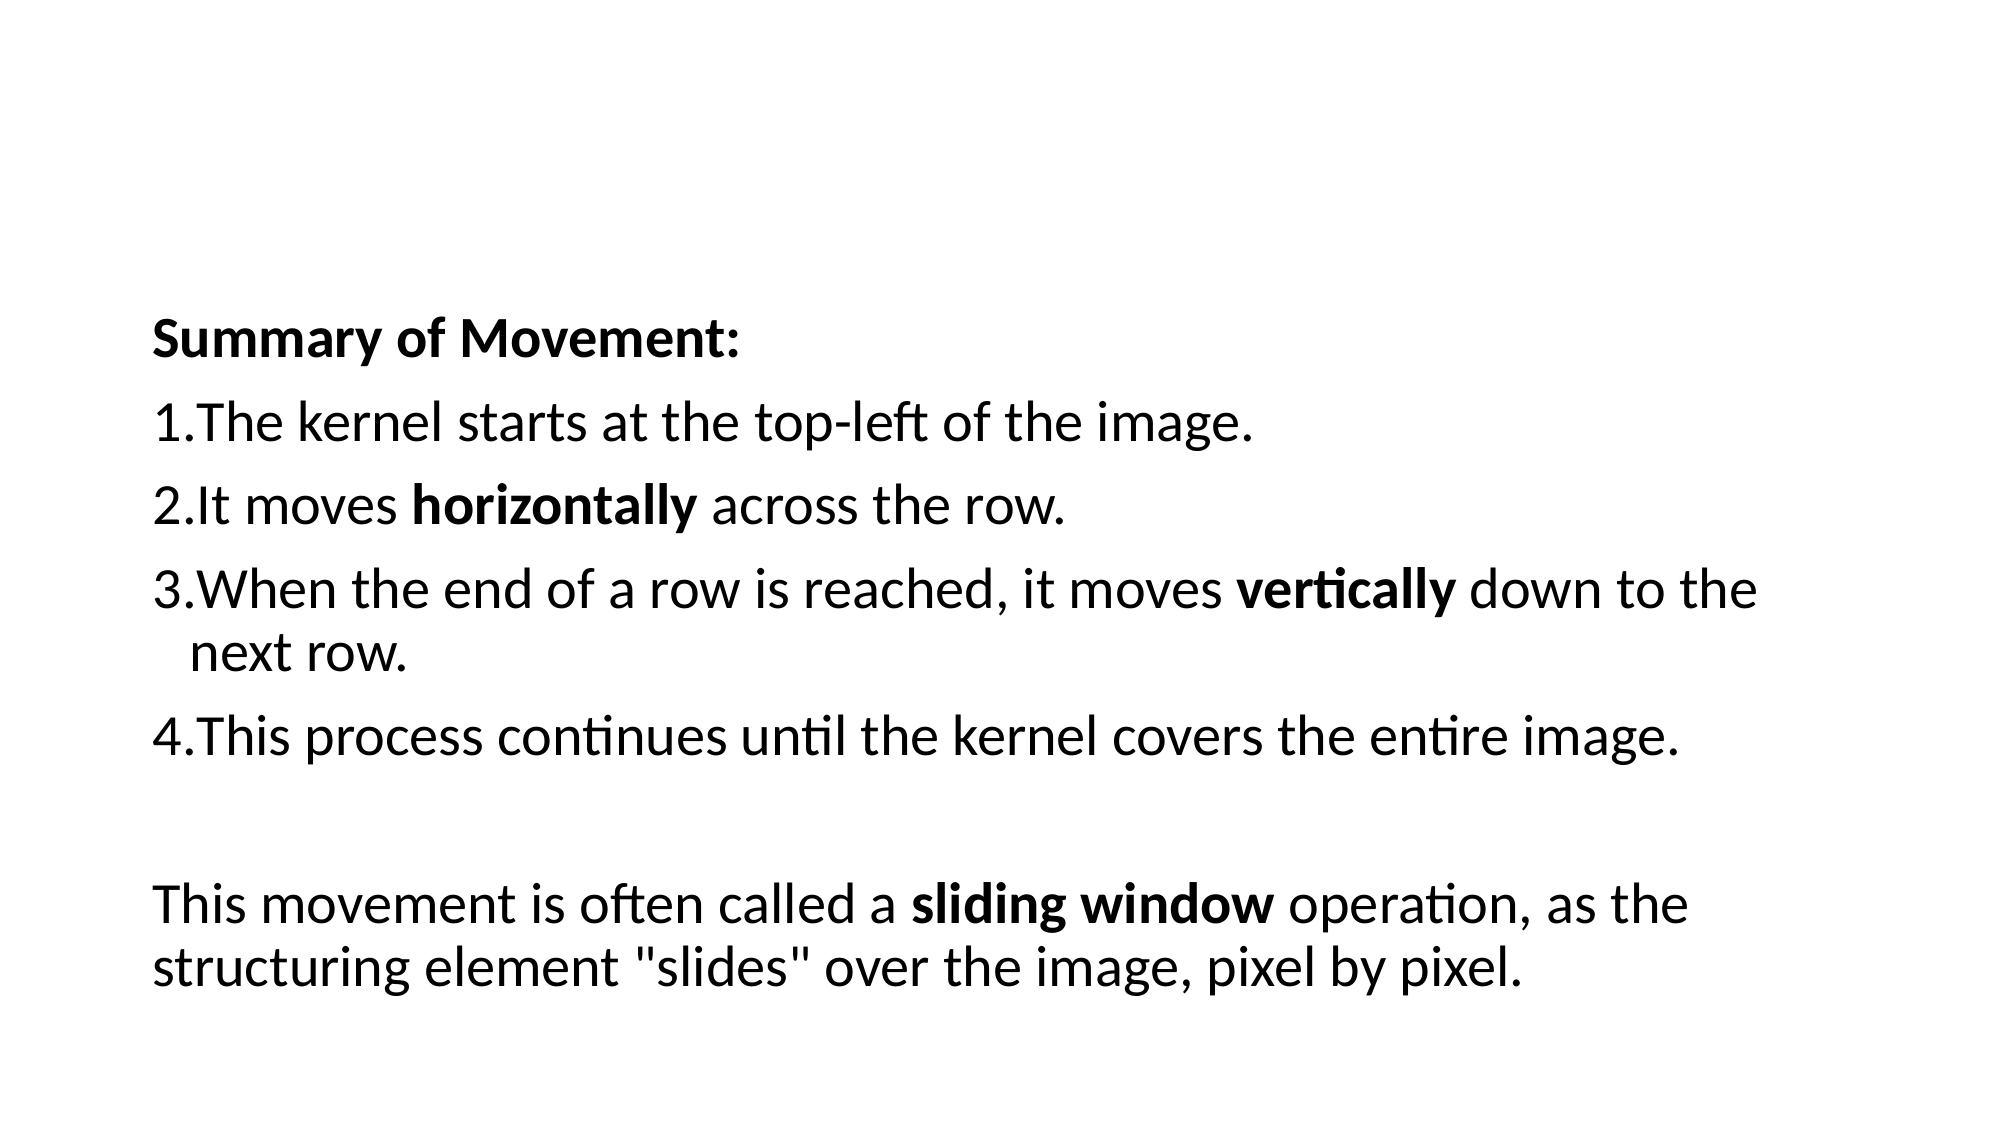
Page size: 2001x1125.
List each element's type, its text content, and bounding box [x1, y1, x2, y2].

list Summary of Movement: The kernel starts at the top-left of the image. It moves horizontally across the row. When the end of a row is reached, it moves vertically down to the next row. This process continues until the kernel covers the entire image. This movement is often called a sliding window operation, as the structuring element "slides" over the image, pixel by pixel. [137, 299, 1863, 1014]
